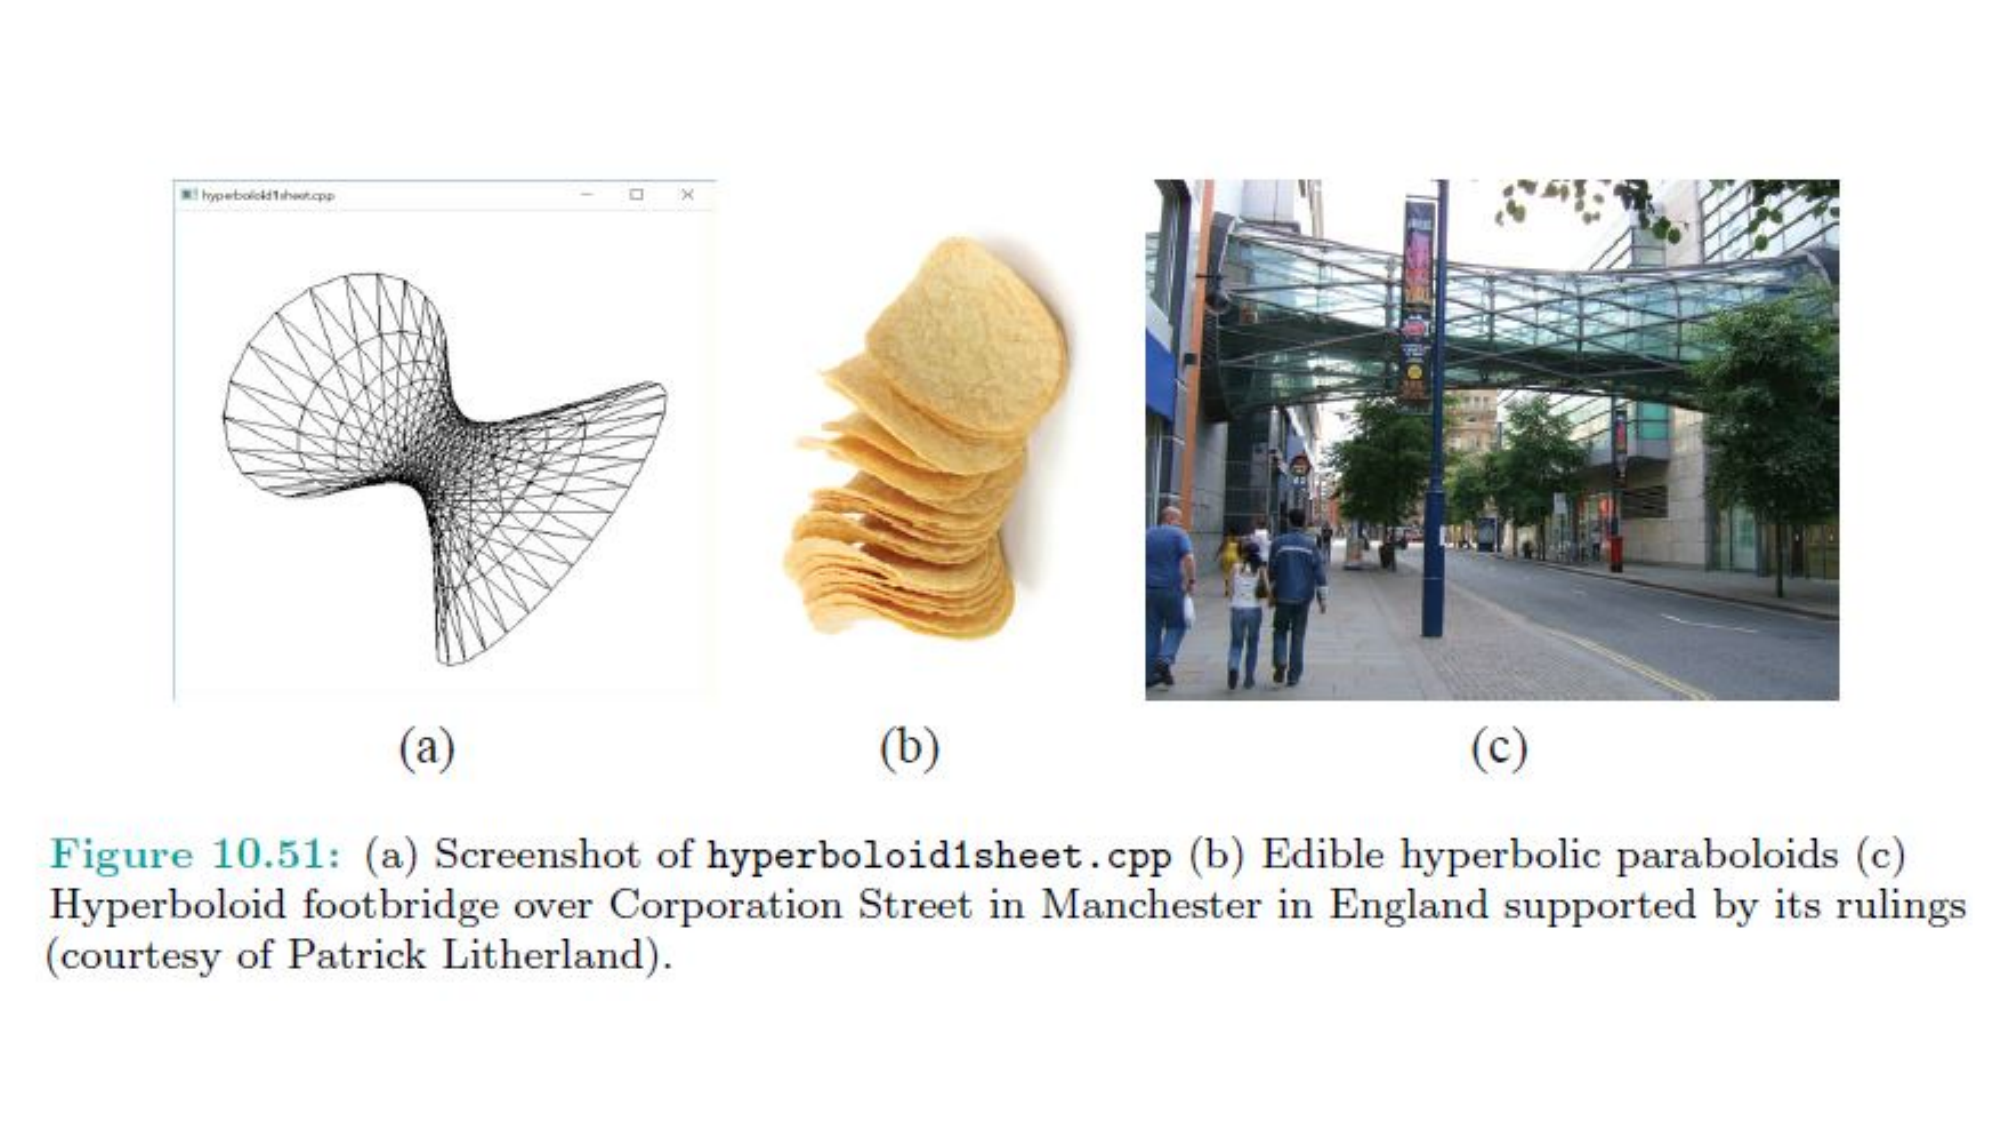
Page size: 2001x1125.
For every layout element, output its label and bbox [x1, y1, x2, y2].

picture [0, 123, 2000, 1001]
